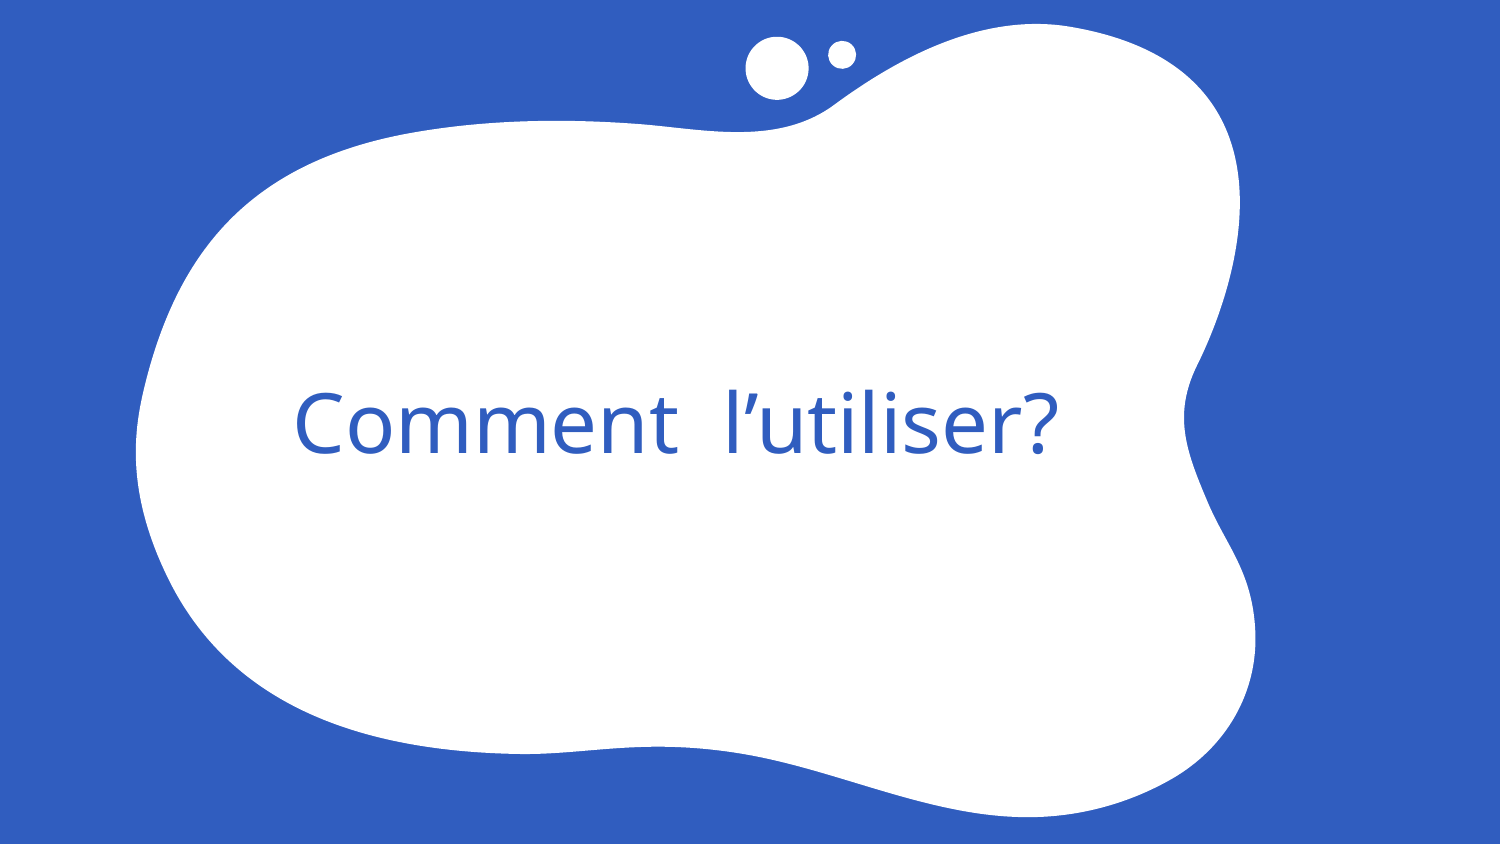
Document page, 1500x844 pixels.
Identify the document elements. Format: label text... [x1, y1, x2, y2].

title Comment l’utiliser? [277, 355, 1118, 511]
